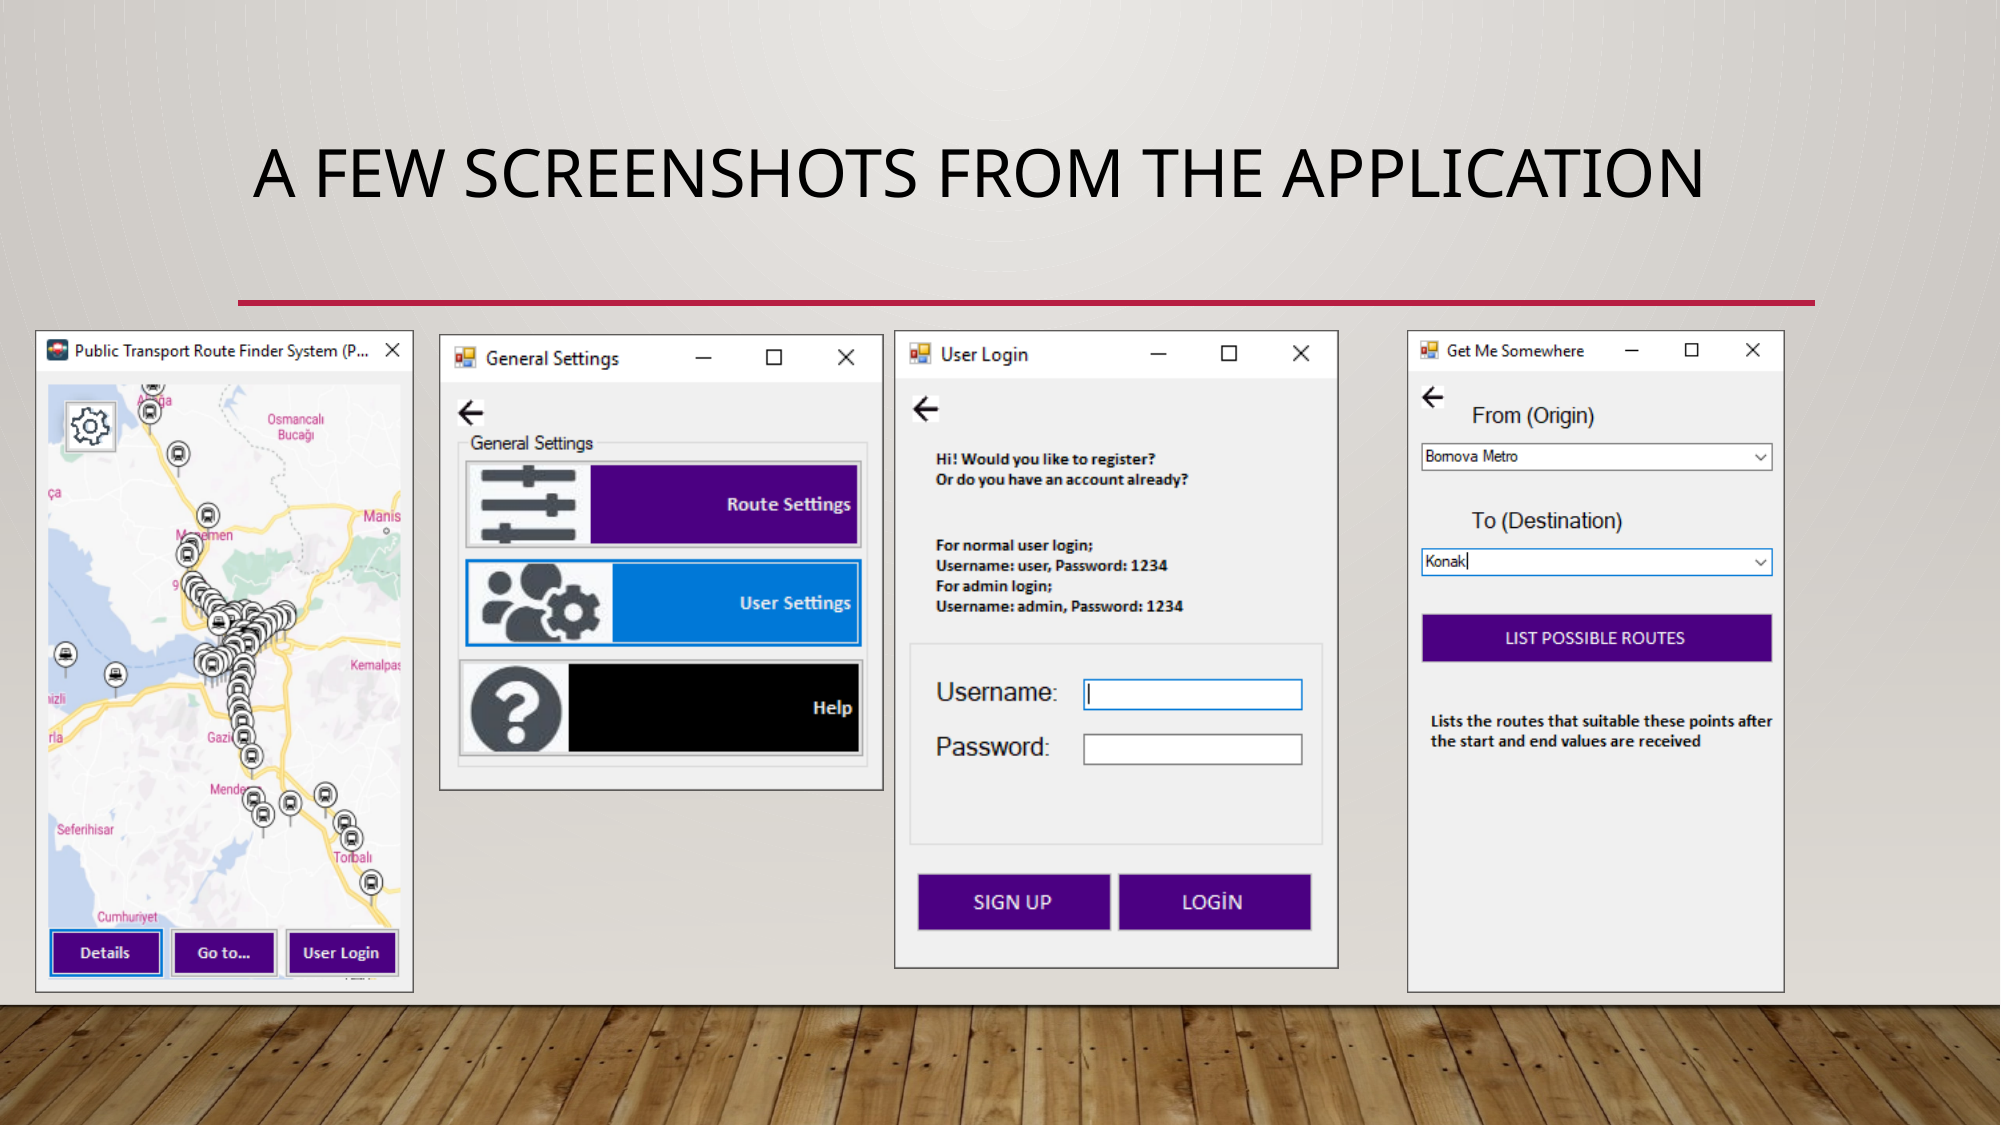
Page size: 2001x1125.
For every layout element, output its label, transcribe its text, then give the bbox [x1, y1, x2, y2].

title A few screenshots from the applıcatıon [238, 131, 1814, 305]
picture [894, 330, 1339, 969]
picture [439, 334, 884, 791]
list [35, 330, 414, 994]
picture [0, 1005, 2000, 1125]
picture [1406, 330, 1786, 994]
